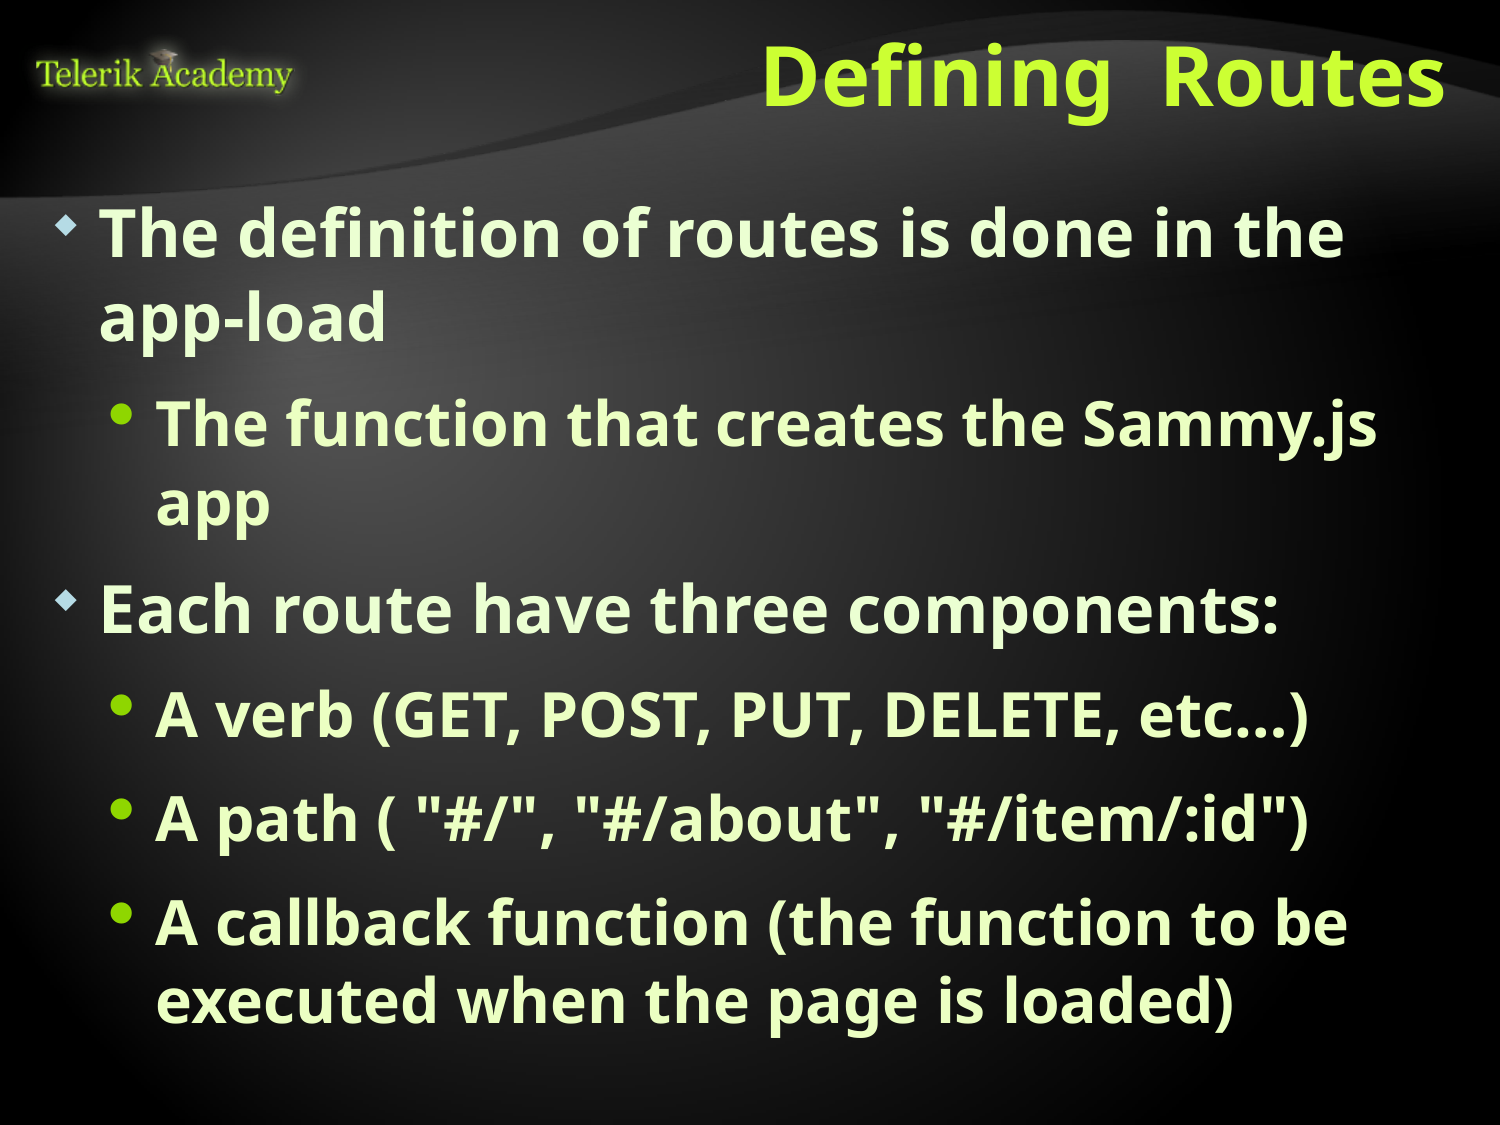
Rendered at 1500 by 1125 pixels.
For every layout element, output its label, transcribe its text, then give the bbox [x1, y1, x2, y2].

picture [0, 0, 1500, 1125]
title Defining Routes [300, 12, 1463, 150]
list The definition of routes is done in the app-load The function that creates the Sammy.js app Each route have three components: A verb (GET, POST, PUT, DELETE, etc…) A path ( "#/", "#/about", "#/item/:id") A callback function (the function to be executed when the page is loaded) [37, 179, 1463, 1100]
